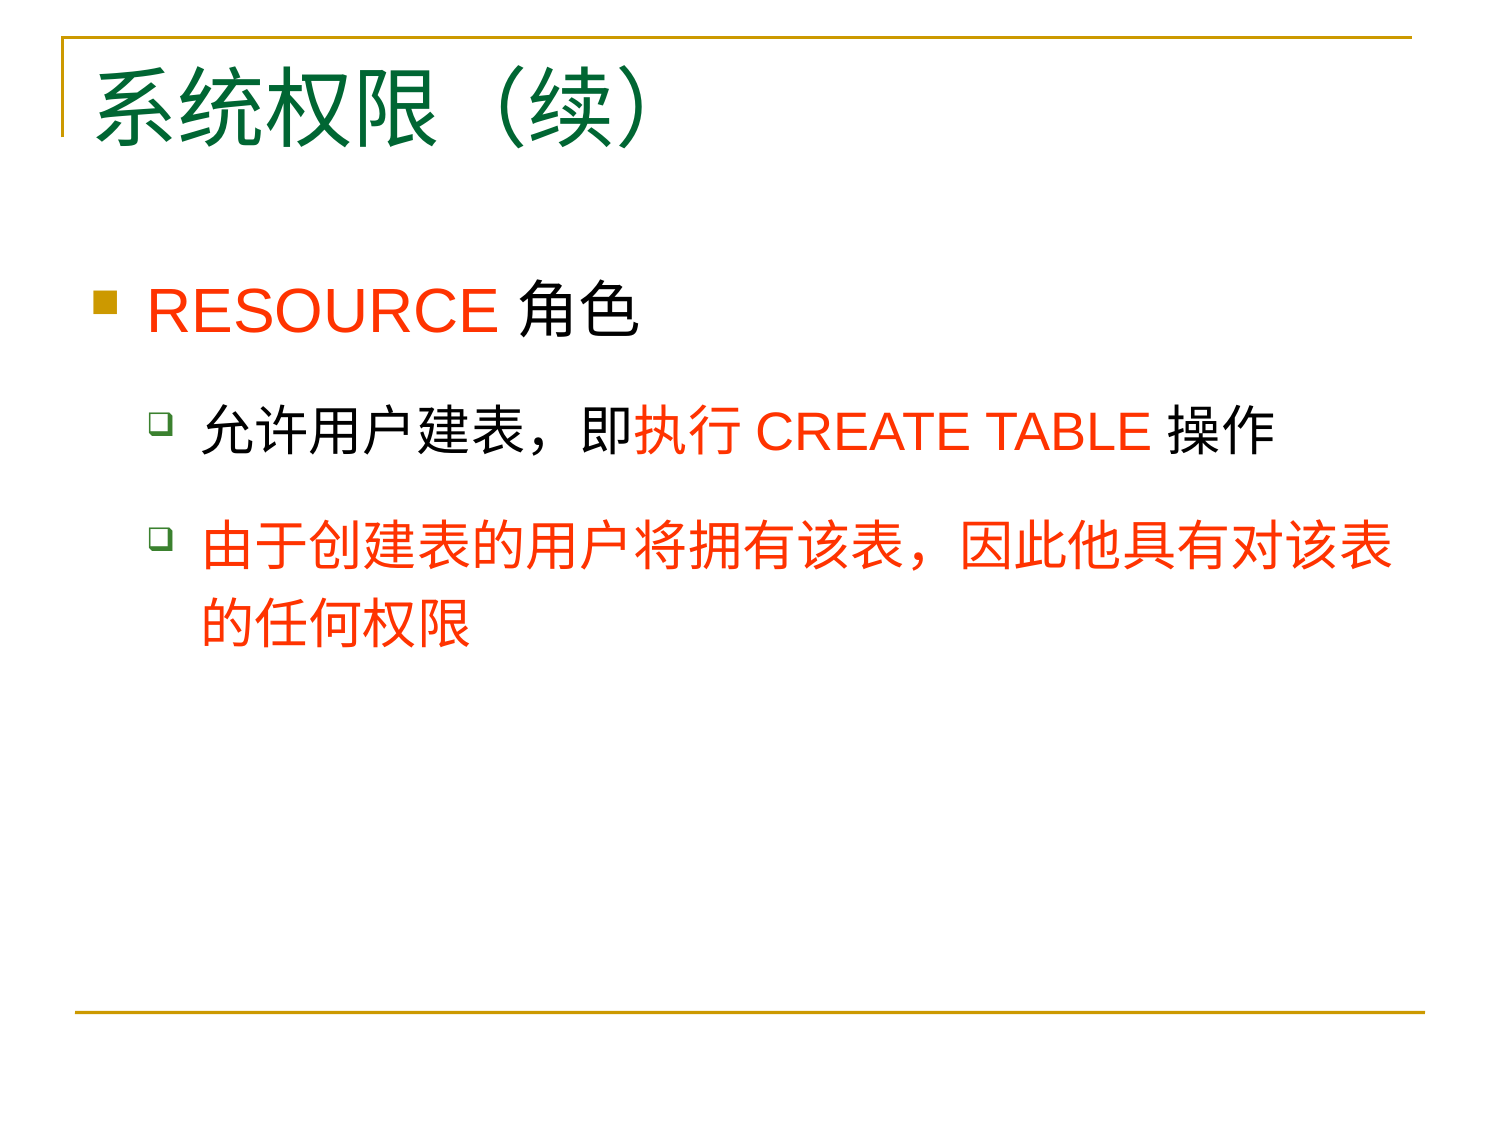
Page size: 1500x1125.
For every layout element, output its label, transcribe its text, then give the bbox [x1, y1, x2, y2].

title 系统权限（续） [75, 45, 1425, 233]
list RESOURCE角色 允许用户建表，即执行CREATE TABLE操作 由于创建表的用户将拥有该表，因此他具有对该表的任何权限 [75, 262, 1425, 1006]
